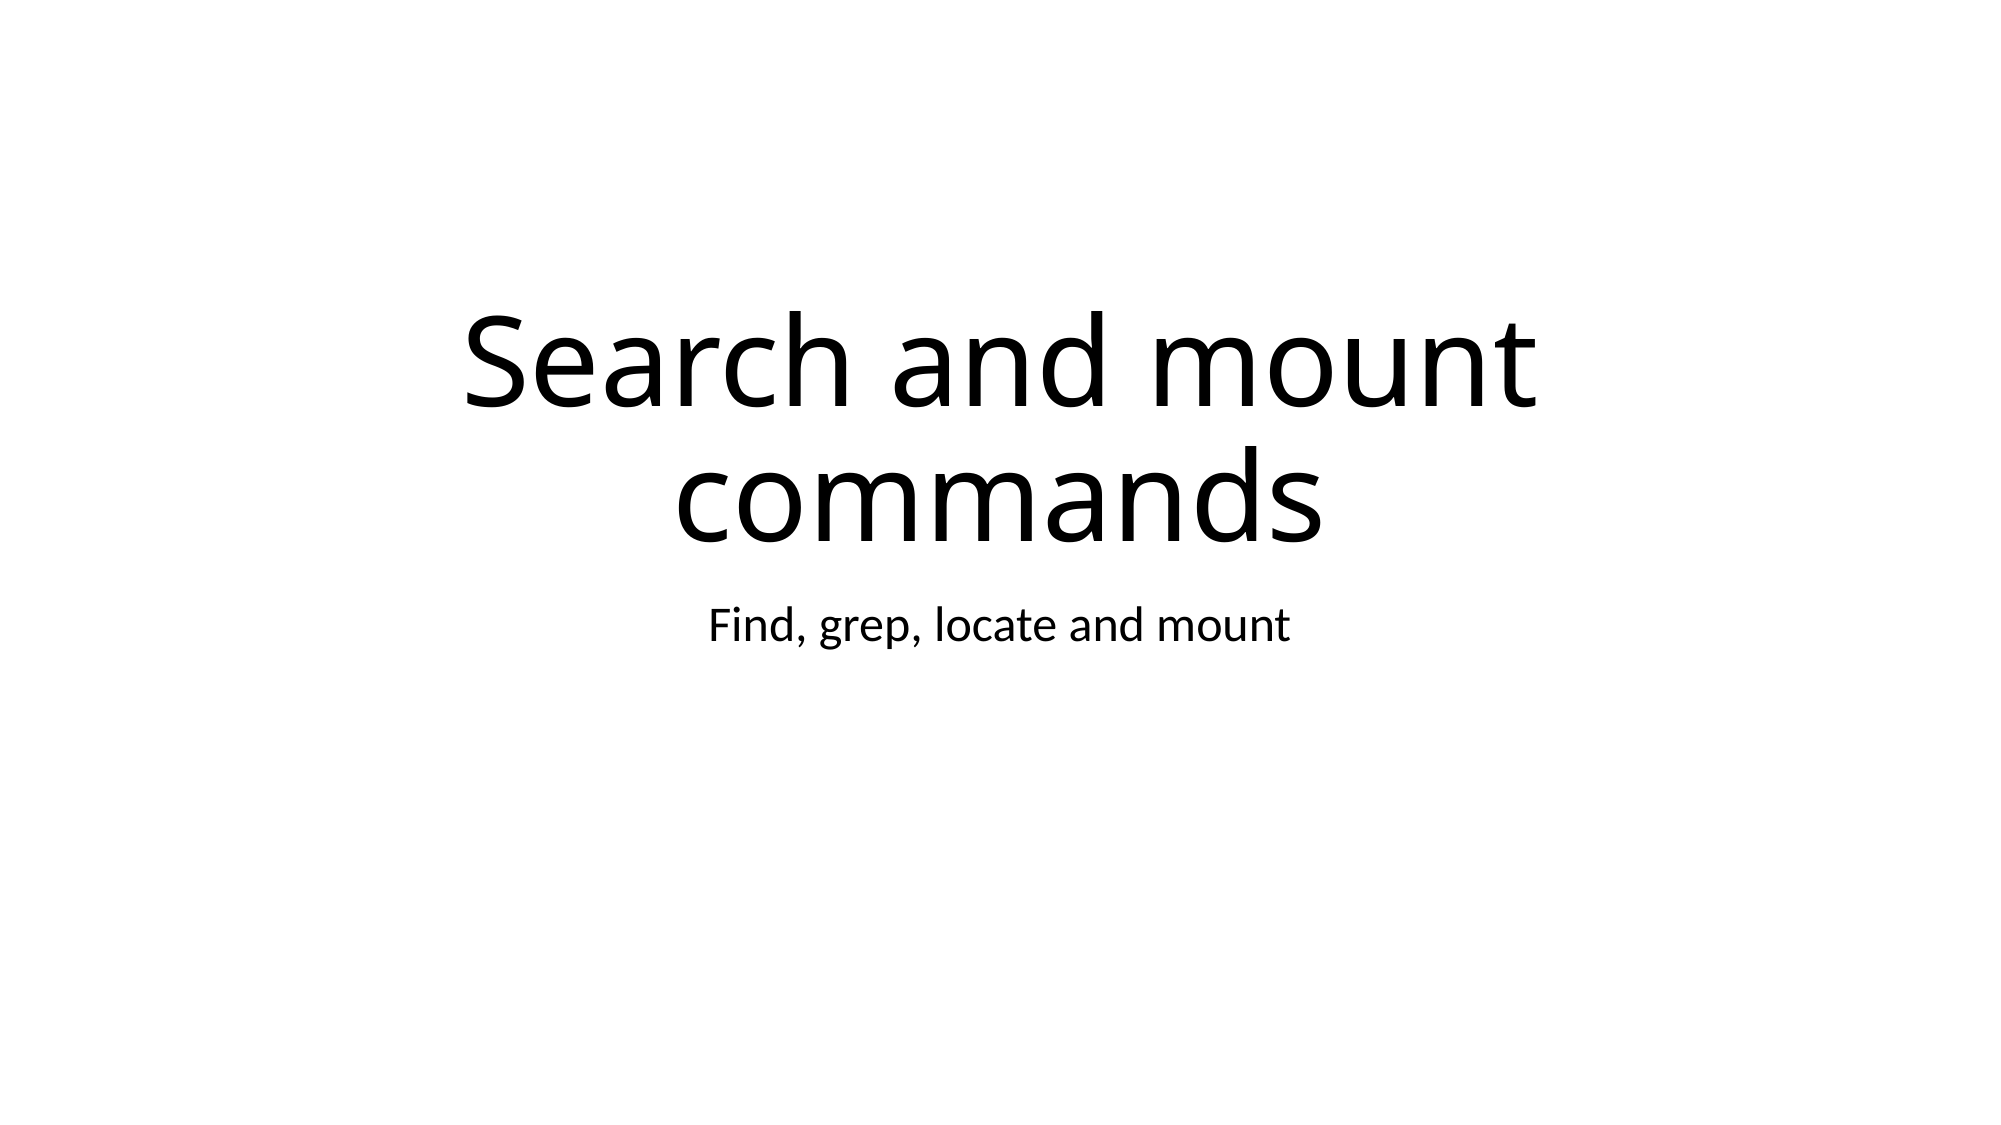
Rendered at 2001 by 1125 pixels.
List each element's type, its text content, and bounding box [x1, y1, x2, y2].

subtitle Find, grep, locate and mount [249, 590, 1750, 863]
title Search and mount commands [249, 184, 1750, 576]
